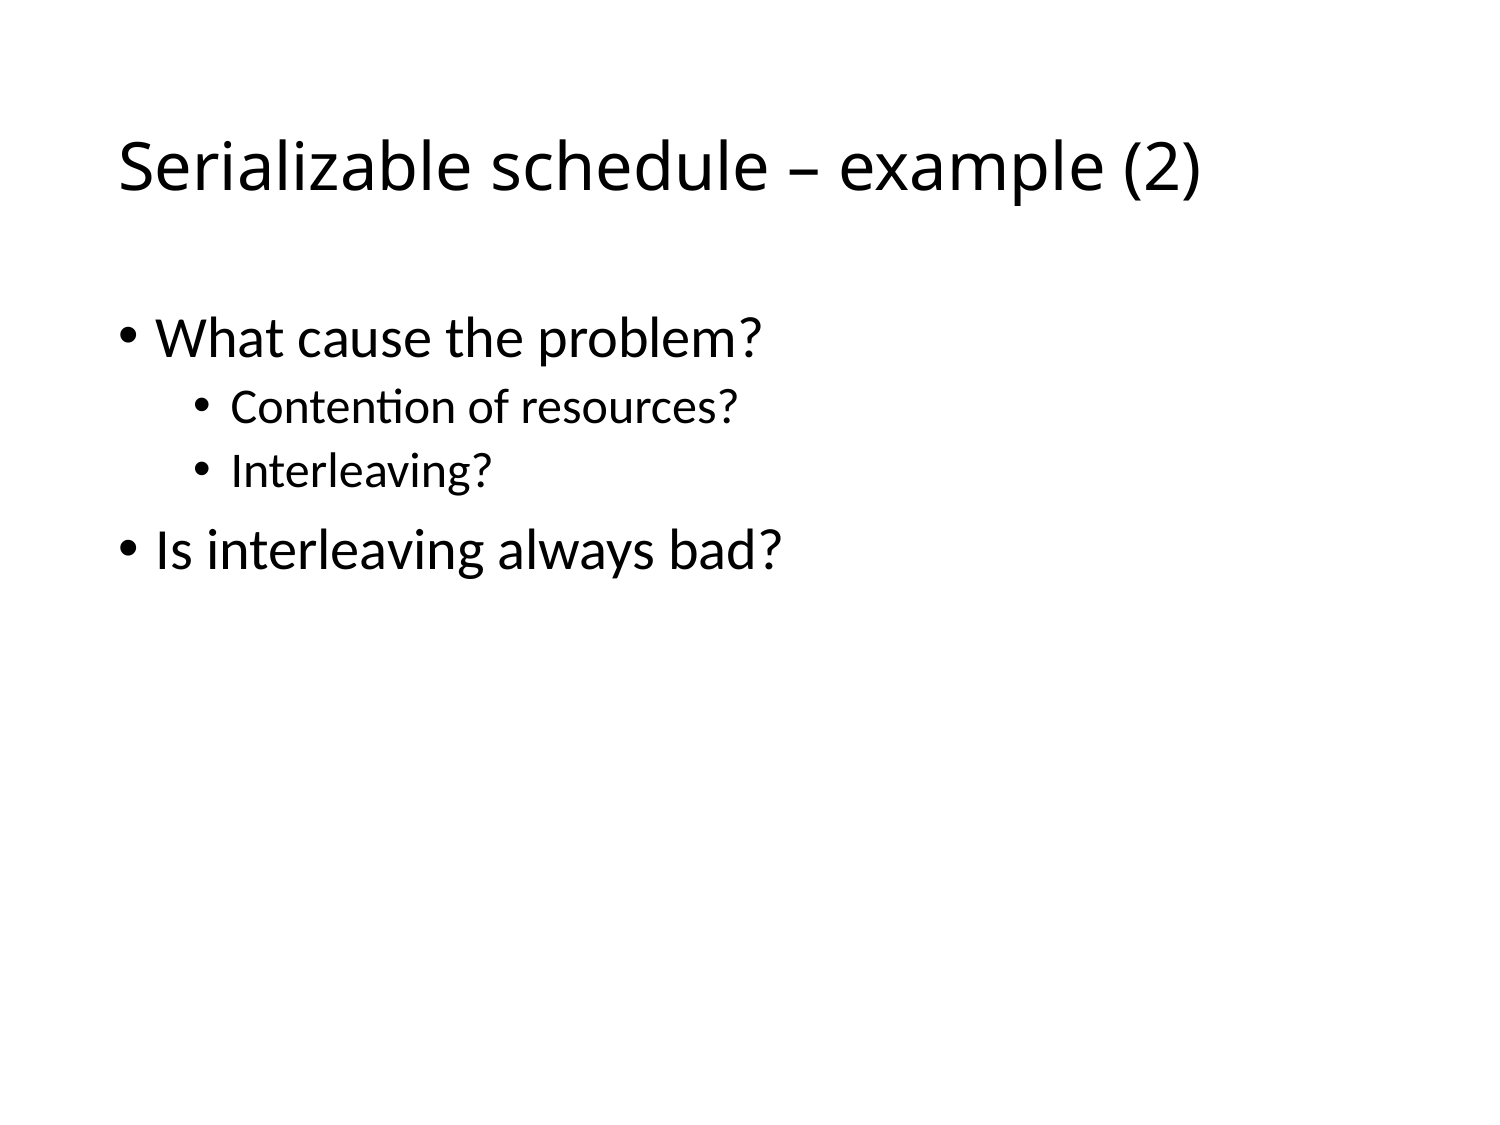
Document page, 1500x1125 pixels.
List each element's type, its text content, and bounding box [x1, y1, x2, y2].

title Serializable schedule – example (2) [103, 59, 1397, 278]
list What cause the problem? Contention of resources? Interleaving? Is interleaving always bad? [103, 299, 1397, 1014]
